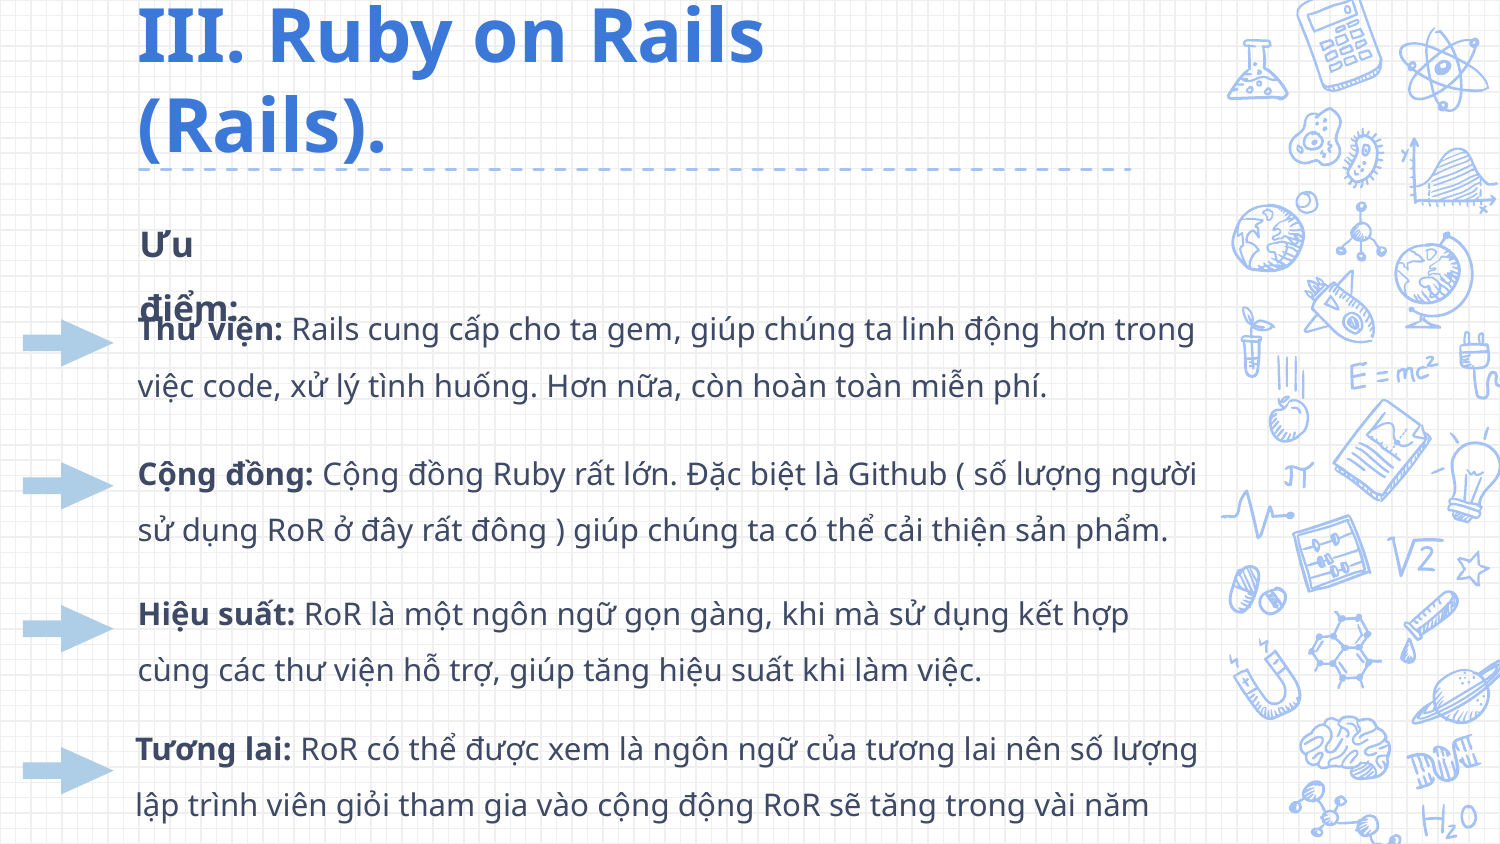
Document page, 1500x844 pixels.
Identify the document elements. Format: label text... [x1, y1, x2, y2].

text_box Ưu điểm: [124, 185, 300, 273]
text_box Cộng đồng: Cộng đồng Ruby rất lớn. Đặc biệt là Github ( số lượng người sử dụng RoR ở đây rất đông ) giúp chúng ta có thể cải thiện sản phẩm. [122, 420, 1256, 552]
text_box Tương lai: RoR có thể được xem là ngôn ngữ của tương lai nên số lượng lập trình viên giỏi tham gia vào cộng động RoR sẽ tăng trong vài năm tới. [120, 695, 1215, 817]
text_box [22, 462, 114, 510]
text_box [22, 746, 114, 795]
text_box [22, 319, 114, 367]
text_box [22, 605, 114, 653]
text_box Hiệu suất: RoR là một ngôn ngữ gọn gàng, khi mà sử dụng kết hợp cùng các thư viện hỗ trợ, giúp tăng hiệu suất khi làm việc. [122, 560, 1215, 683]
text_box Thư viện: Rails cung cấp cho ta gem, giúp chúng ta linh động hơn trong việc code, xử lý tình huống. Hơn nữa, còn hoàn toàn miễn phí. [122, 275, 1256, 404]
text_box III. Ruby on Rails (Rails). [122, 41, 936, 183]
